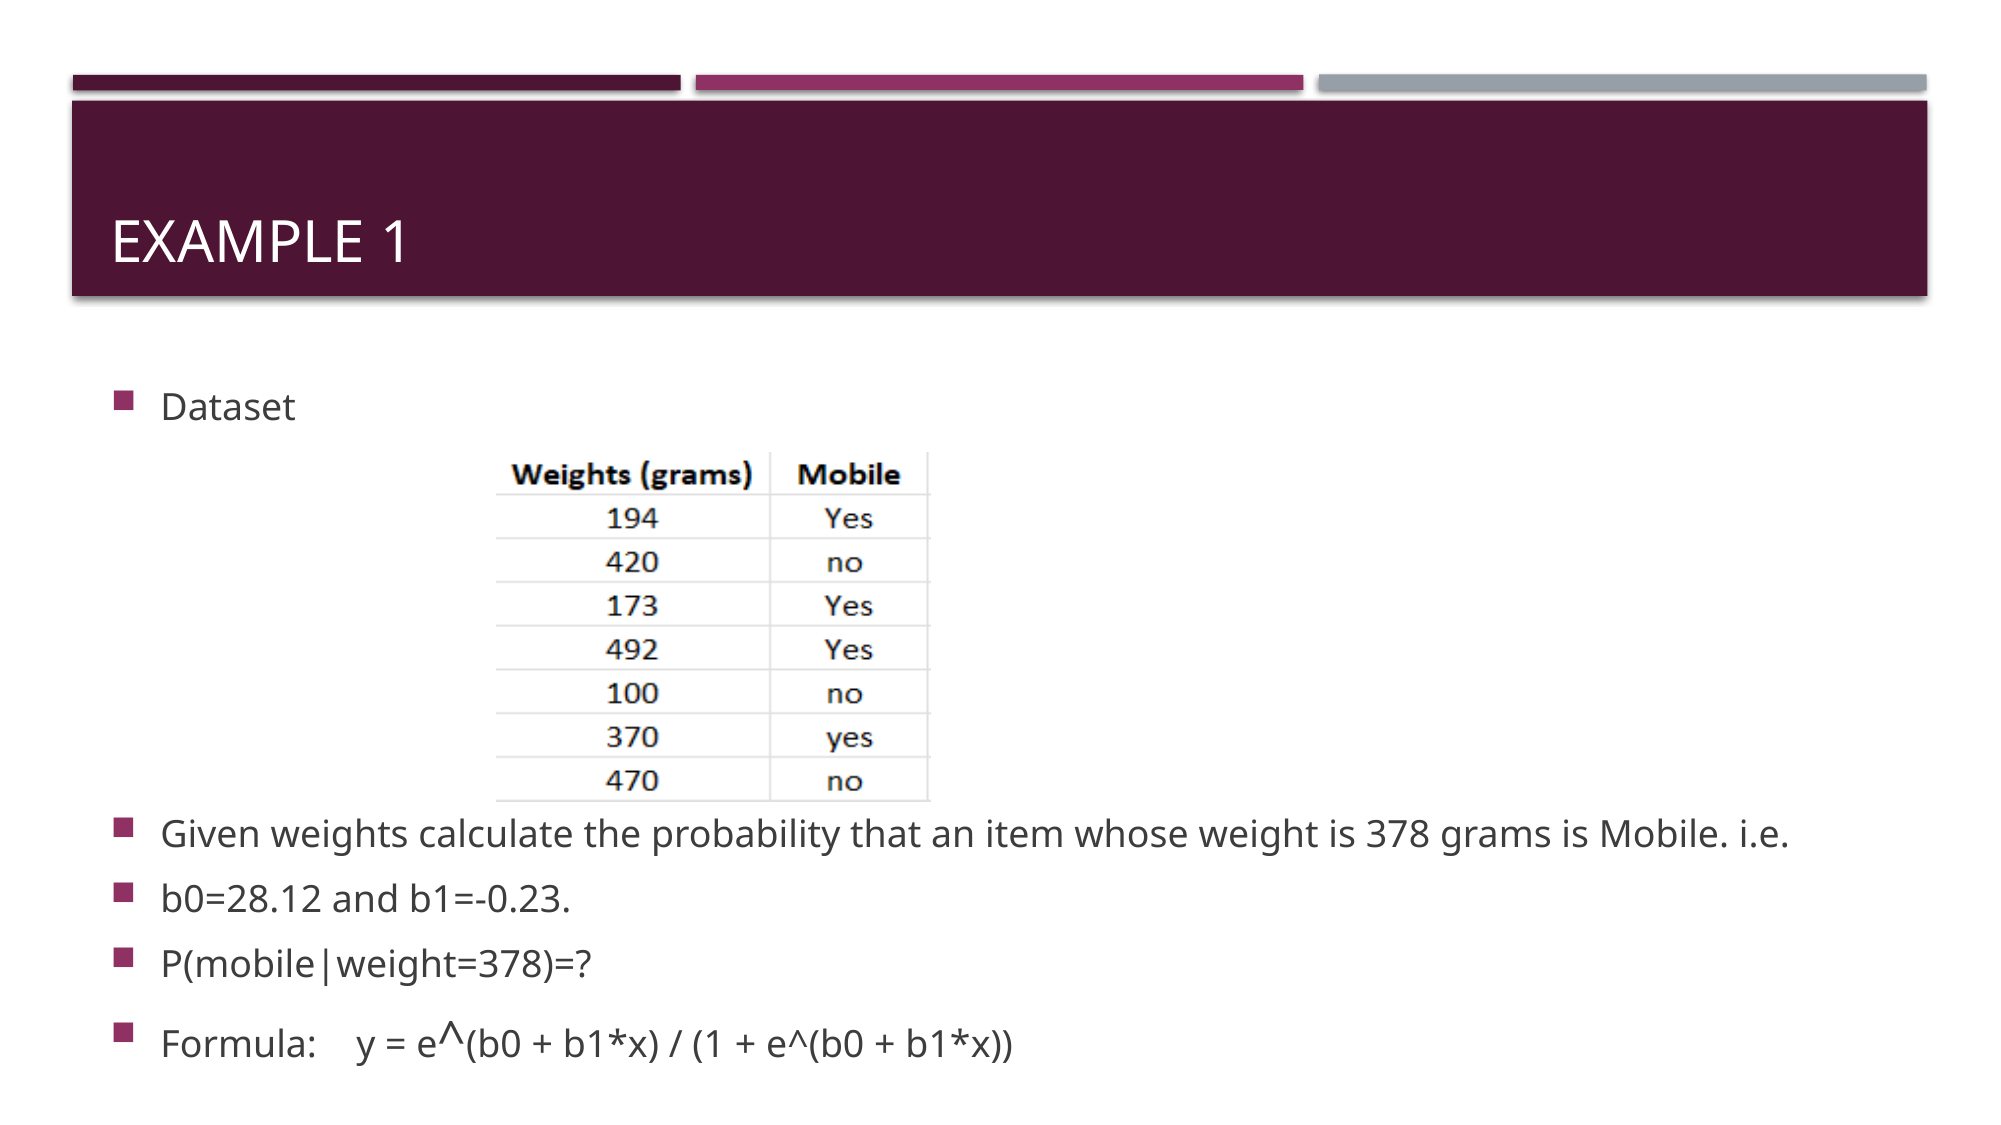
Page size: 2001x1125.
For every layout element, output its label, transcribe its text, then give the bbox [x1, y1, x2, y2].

list Dataset [95, 357, 1905, 453]
title Example 1 [95, 115, 1905, 282]
picture [496, 452, 931, 802]
text_box Given weights calculate the probability that an item whose weight is 378 grams is Mobile. i.e. b0=28.12 and b1=-0.23. P(mobile|weight=378)=? Formula: y = e^(b0 + b1*x) / (1 + e^(b0 + b1*x)) [95, 801, 1905, 1076]
